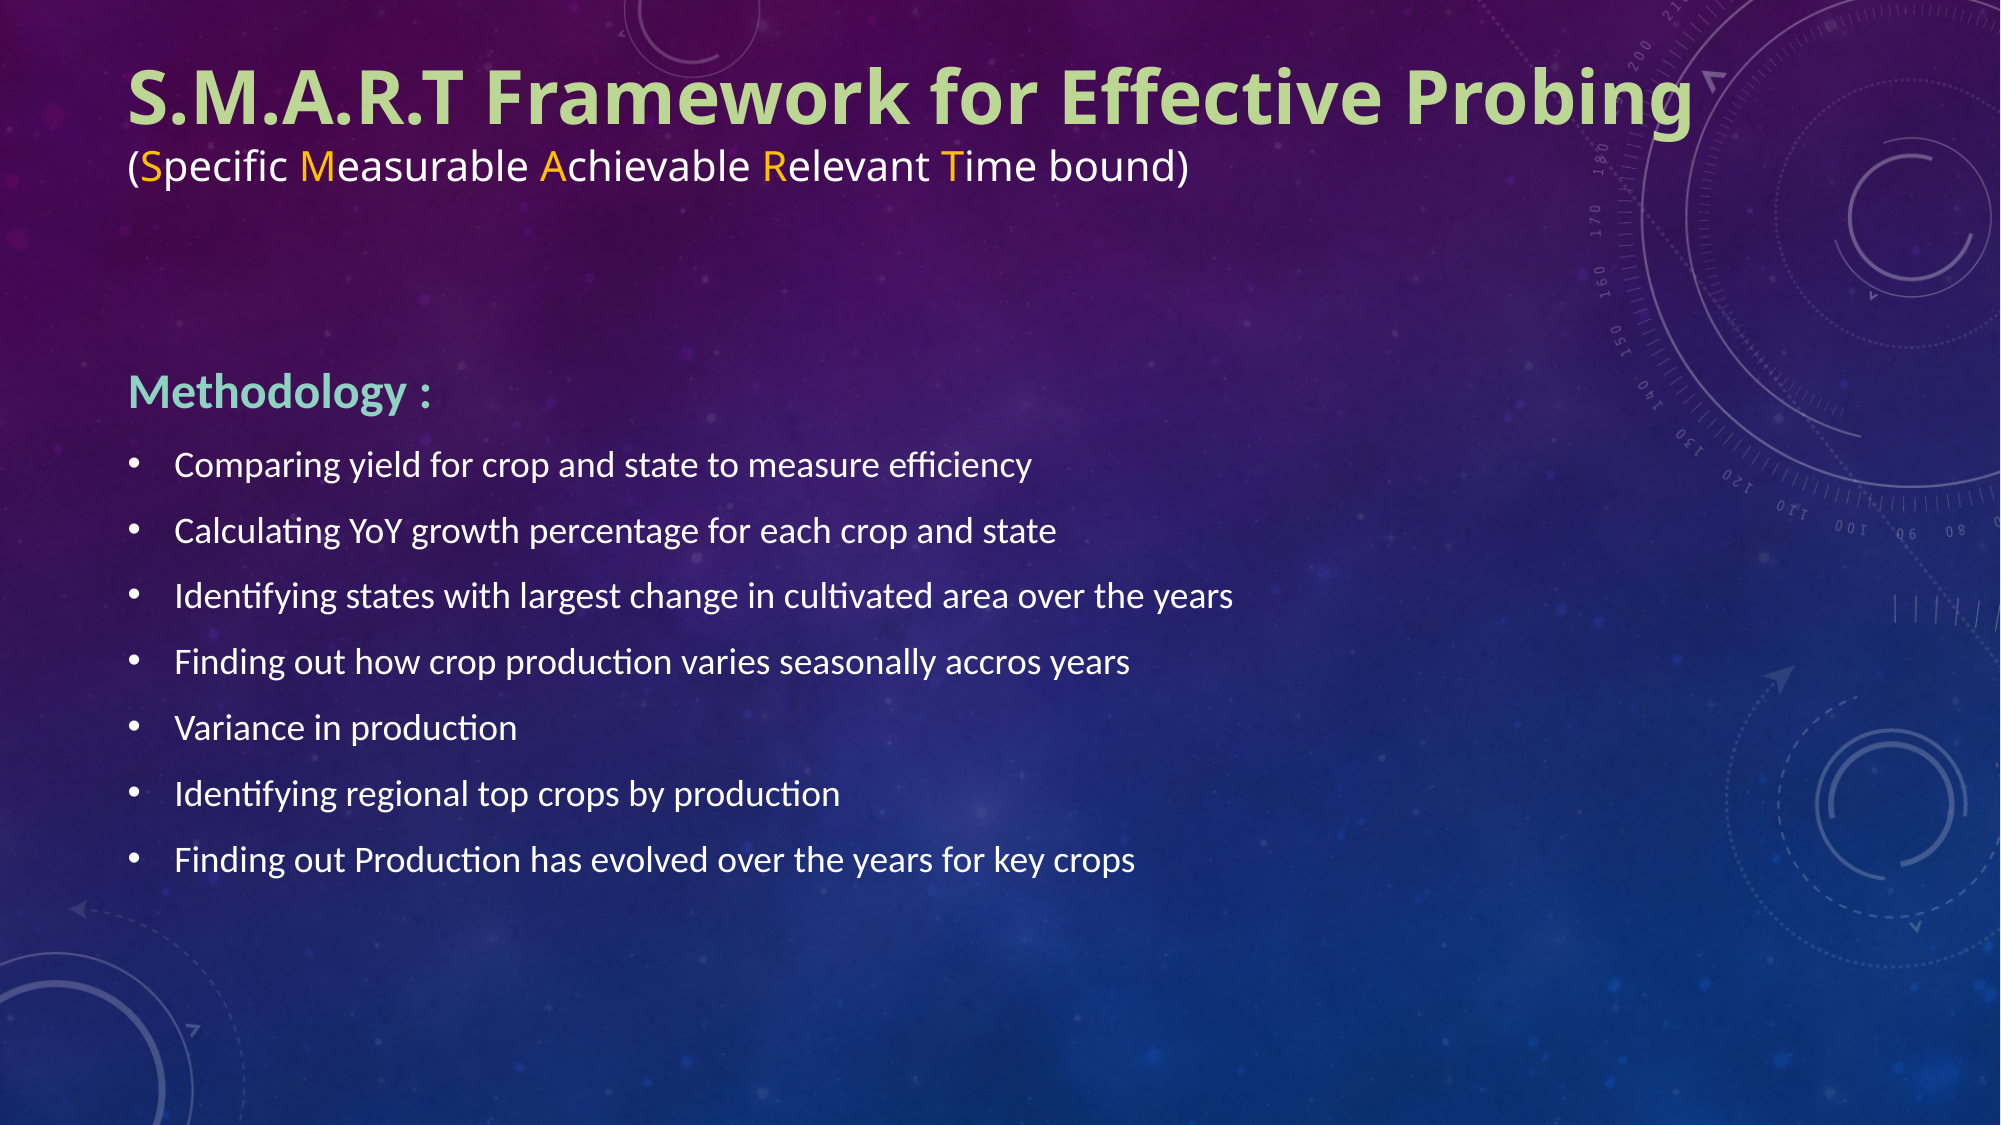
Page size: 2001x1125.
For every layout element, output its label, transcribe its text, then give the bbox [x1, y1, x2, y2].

title S.M.A.R.T Framework for Effective Probing (Specific Measurable achievable relevant time bound) [112, 0, 1775, 239]
picture [0, 0, 2001, 1125]
list Methodology : Comparing yield for crop and state to measure efficiency Calculating YoY growth percentage for each crop and state Identifying states with largest change in cultivated area over the years Finding out how crop production varies seasonally accros years Variance in production Identifying regional top crops by production Finding out Production has evolved over the years for key crops [112, 351, 1775, 950]
